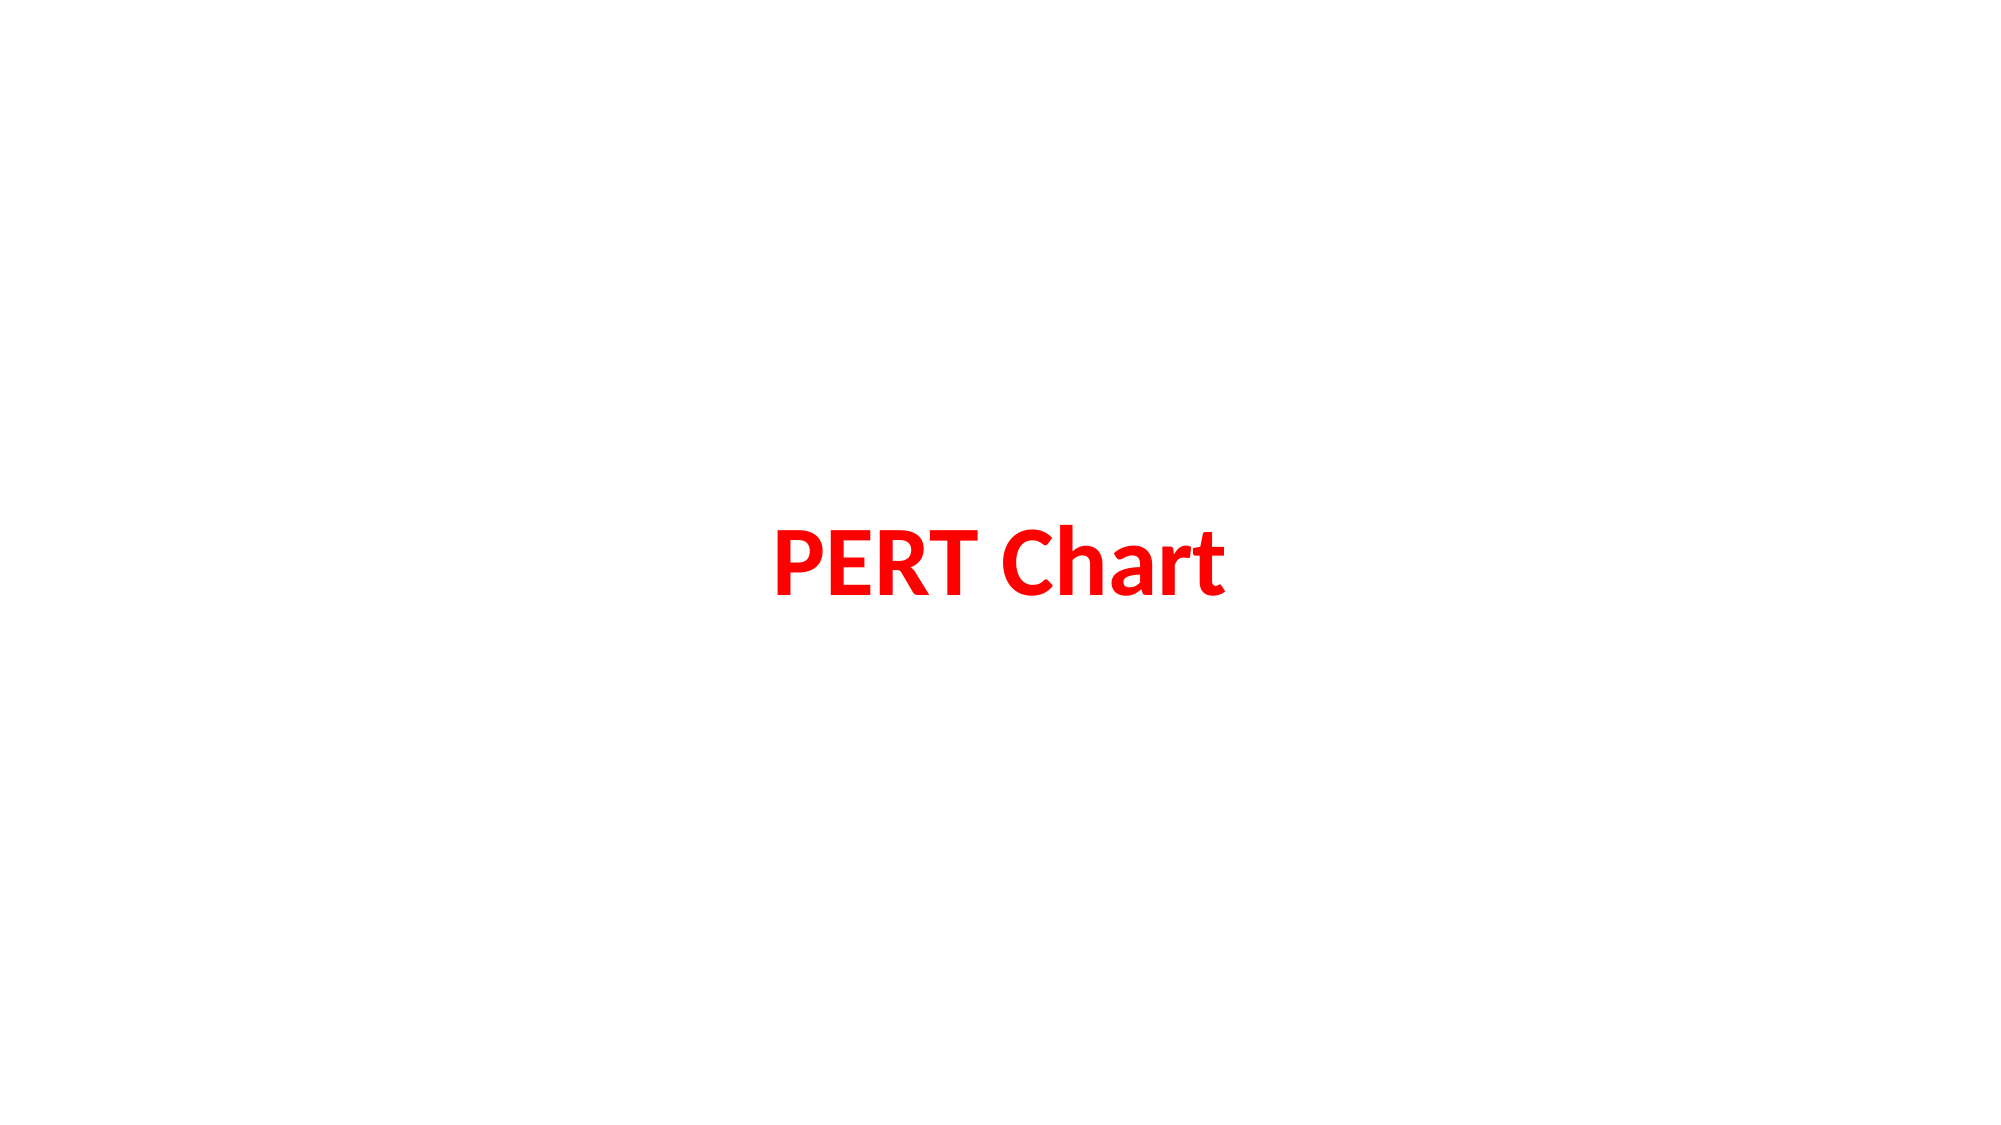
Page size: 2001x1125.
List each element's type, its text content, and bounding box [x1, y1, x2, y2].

title PERT Chart [0, 487, 2000, 625]
